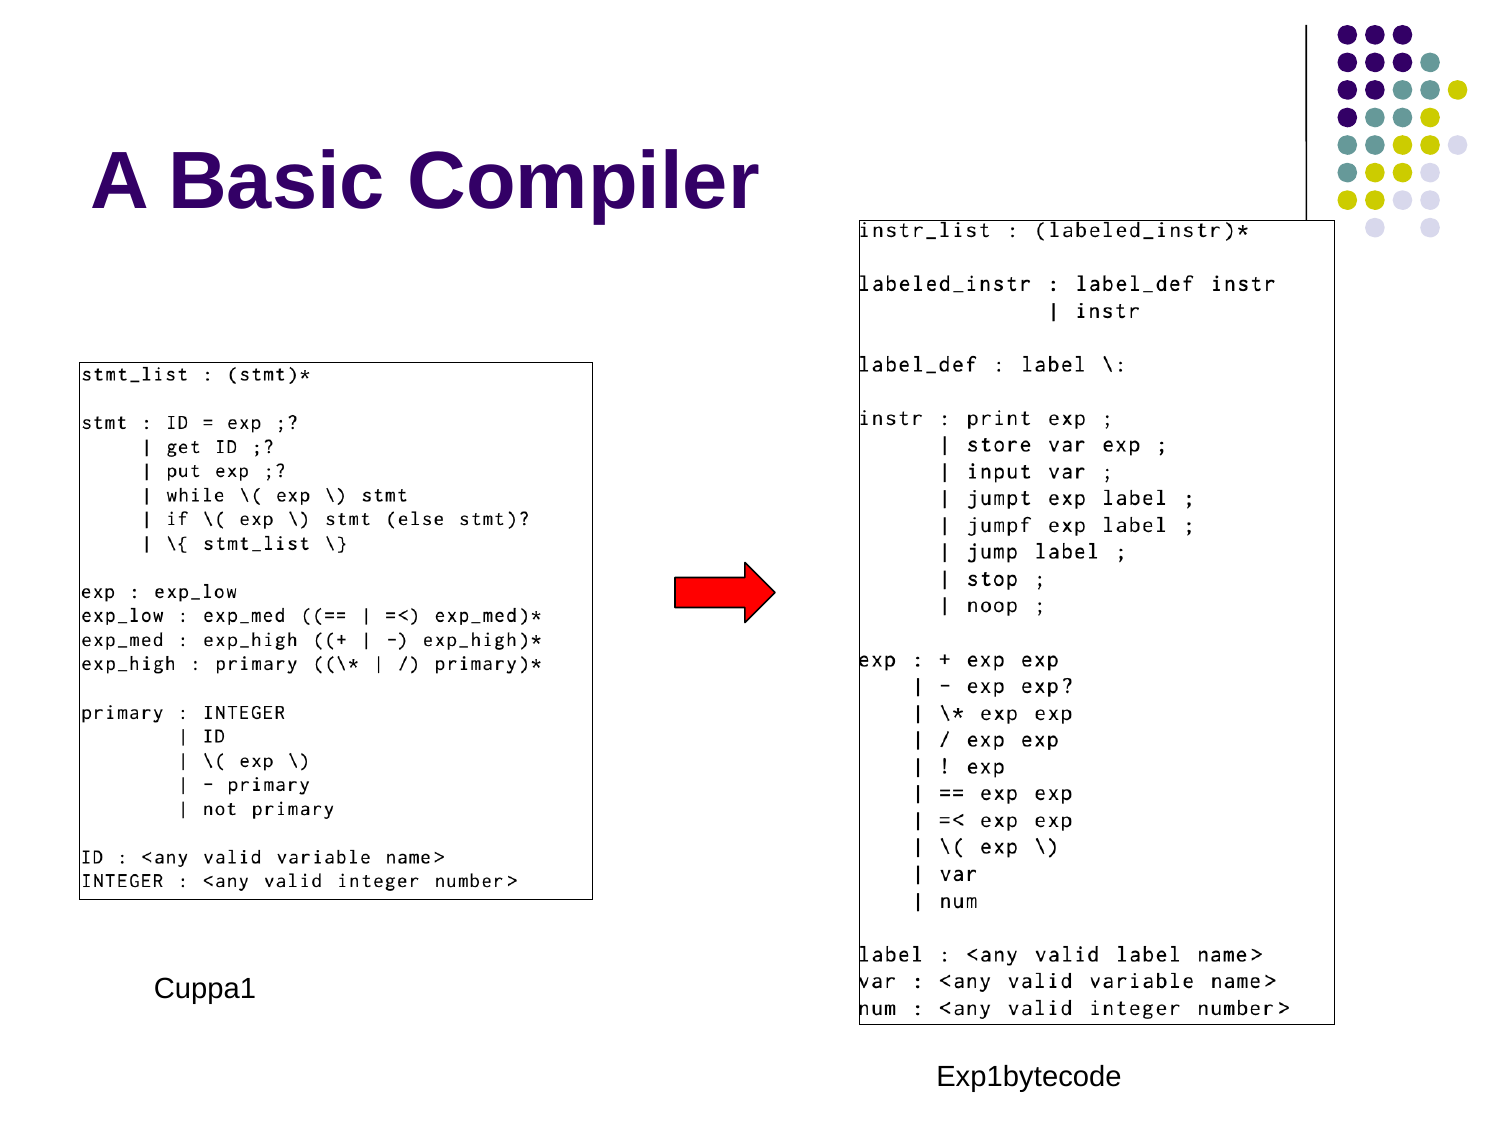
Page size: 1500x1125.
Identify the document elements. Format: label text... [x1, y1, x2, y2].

text_box Exp1bytecode [921, 1049, 1137, 1100]
picture [859, 219, 1335, 1026]
text_box Cuppa1 [139, 962, 280, 1013]
title A Basic Compiler [75, 20, 1313, 233]
picture [79, 362, 593, 901]
text_box [675, 562, 775, 623]
